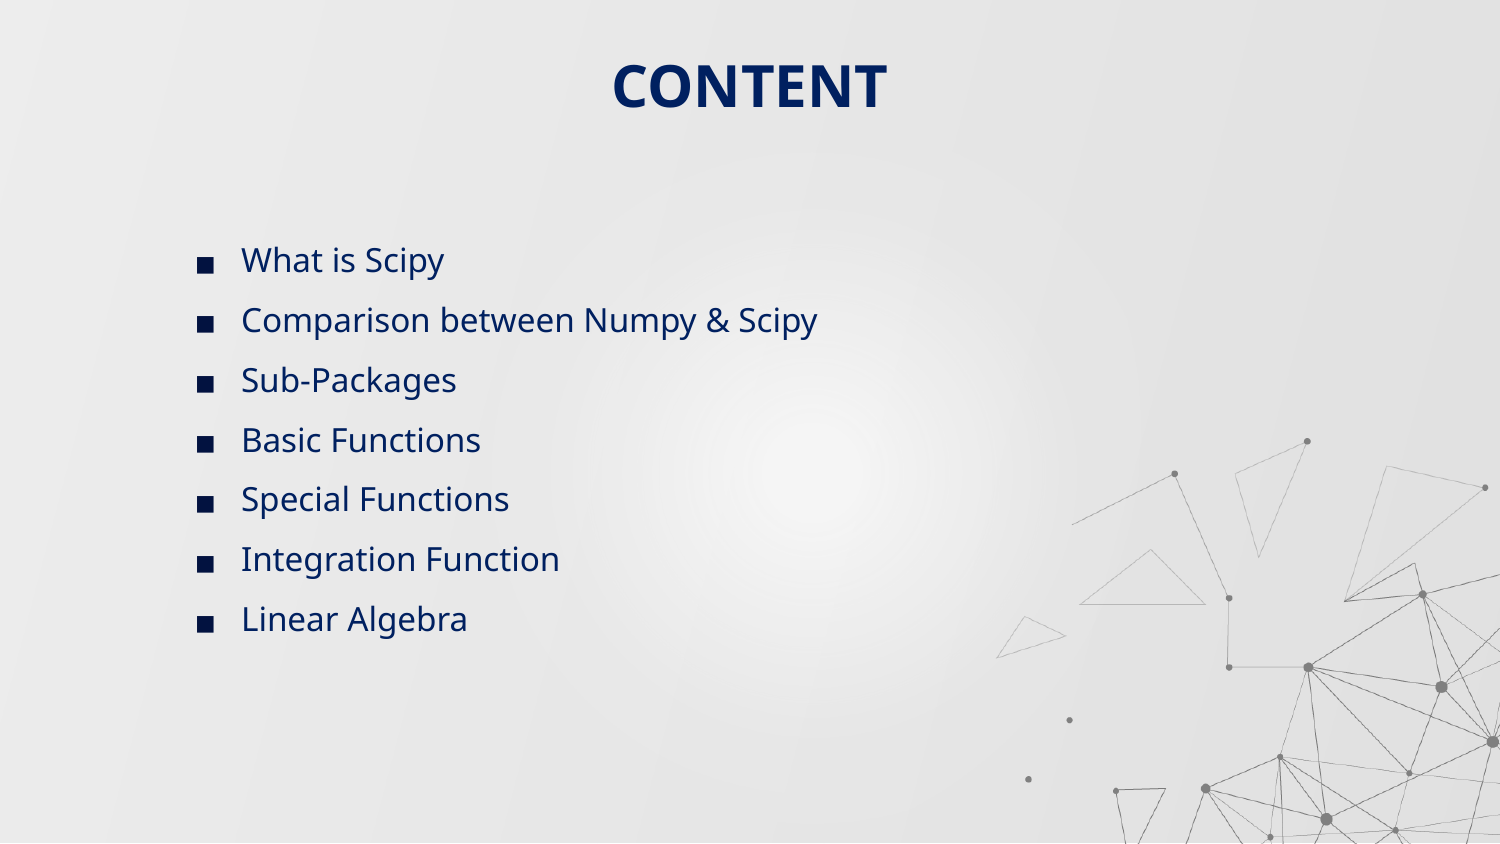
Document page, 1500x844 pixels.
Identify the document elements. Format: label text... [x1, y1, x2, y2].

list What is Scipy Comparison between Numpy & Scipy Sub-Packages Basic Functions Special Functions Integration Function Linear Algebra [141, 204, 1277, 780]
title CONTENT [558, 34, 942, 126]
picture [0, 0, 1500, 844]
